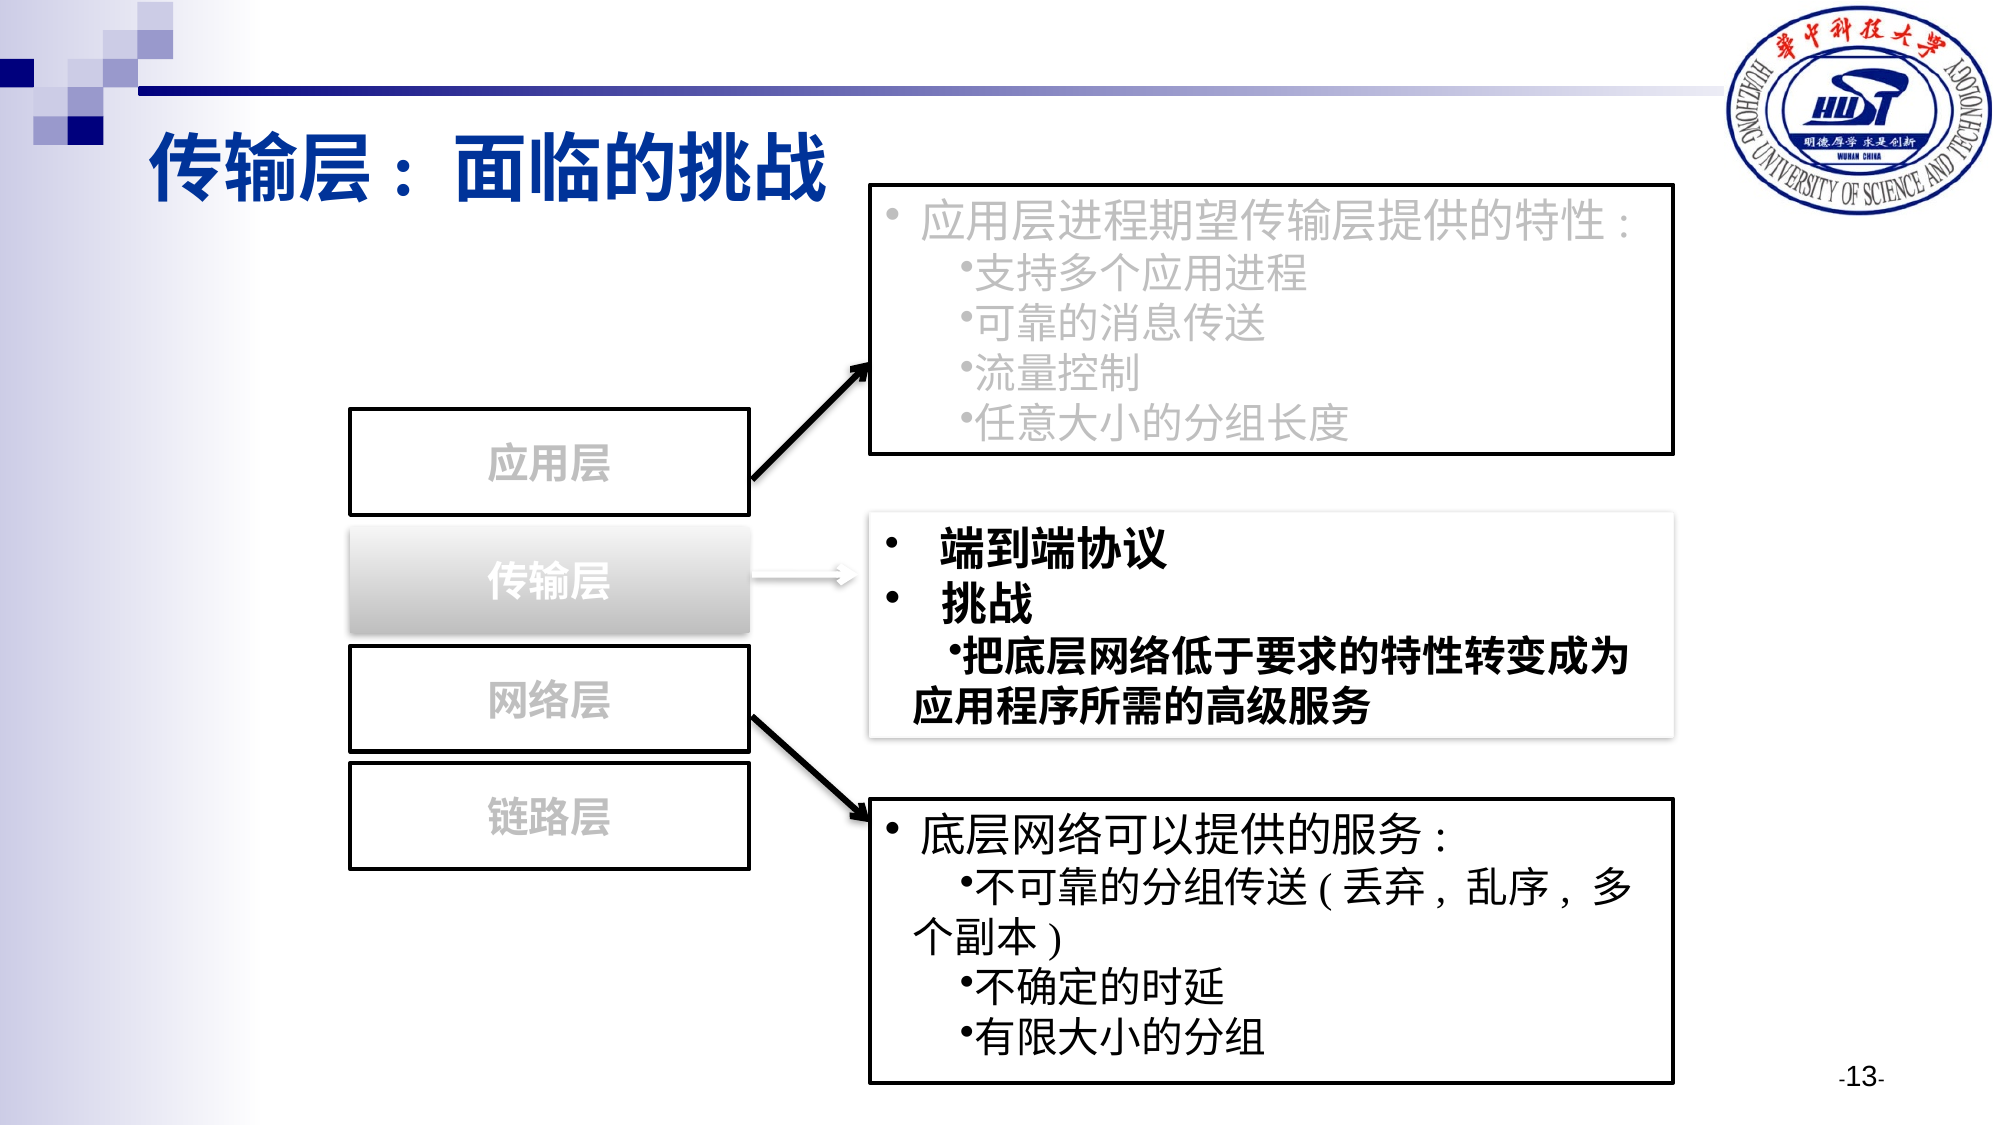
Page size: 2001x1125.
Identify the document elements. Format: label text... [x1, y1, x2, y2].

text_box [349, 408, 750, 870]
text_box 底层网络可以提供的服务: 不可靠的分组传送(丢弃, 乱序, 多个副本) 不确定的时延 有限大小的分组 [868, 797, 1675, 1085]
text_box 应用层进程期望传输层提供的特性: 支持多个应用进程 可靠的消息传送 流量控制 任意大小的分组长度 [868, 183, 1675, 456]
slide_number -13- [1433, 1024, 1901, 1101]
picture [1724, 1, 1993, 219]
text_box [754, 361, 871, 482]
title 传输层: 面临的挑战 [133, 112, 1504, 219]
text_box [754, 713, 871, 823]
text_box 端到端协议 挑战 把底层网络低于要求的特性转变成为应用程序所需的高级服务 [869, 512, 1674, 738]
text_box [754, 563, 859, 586]
